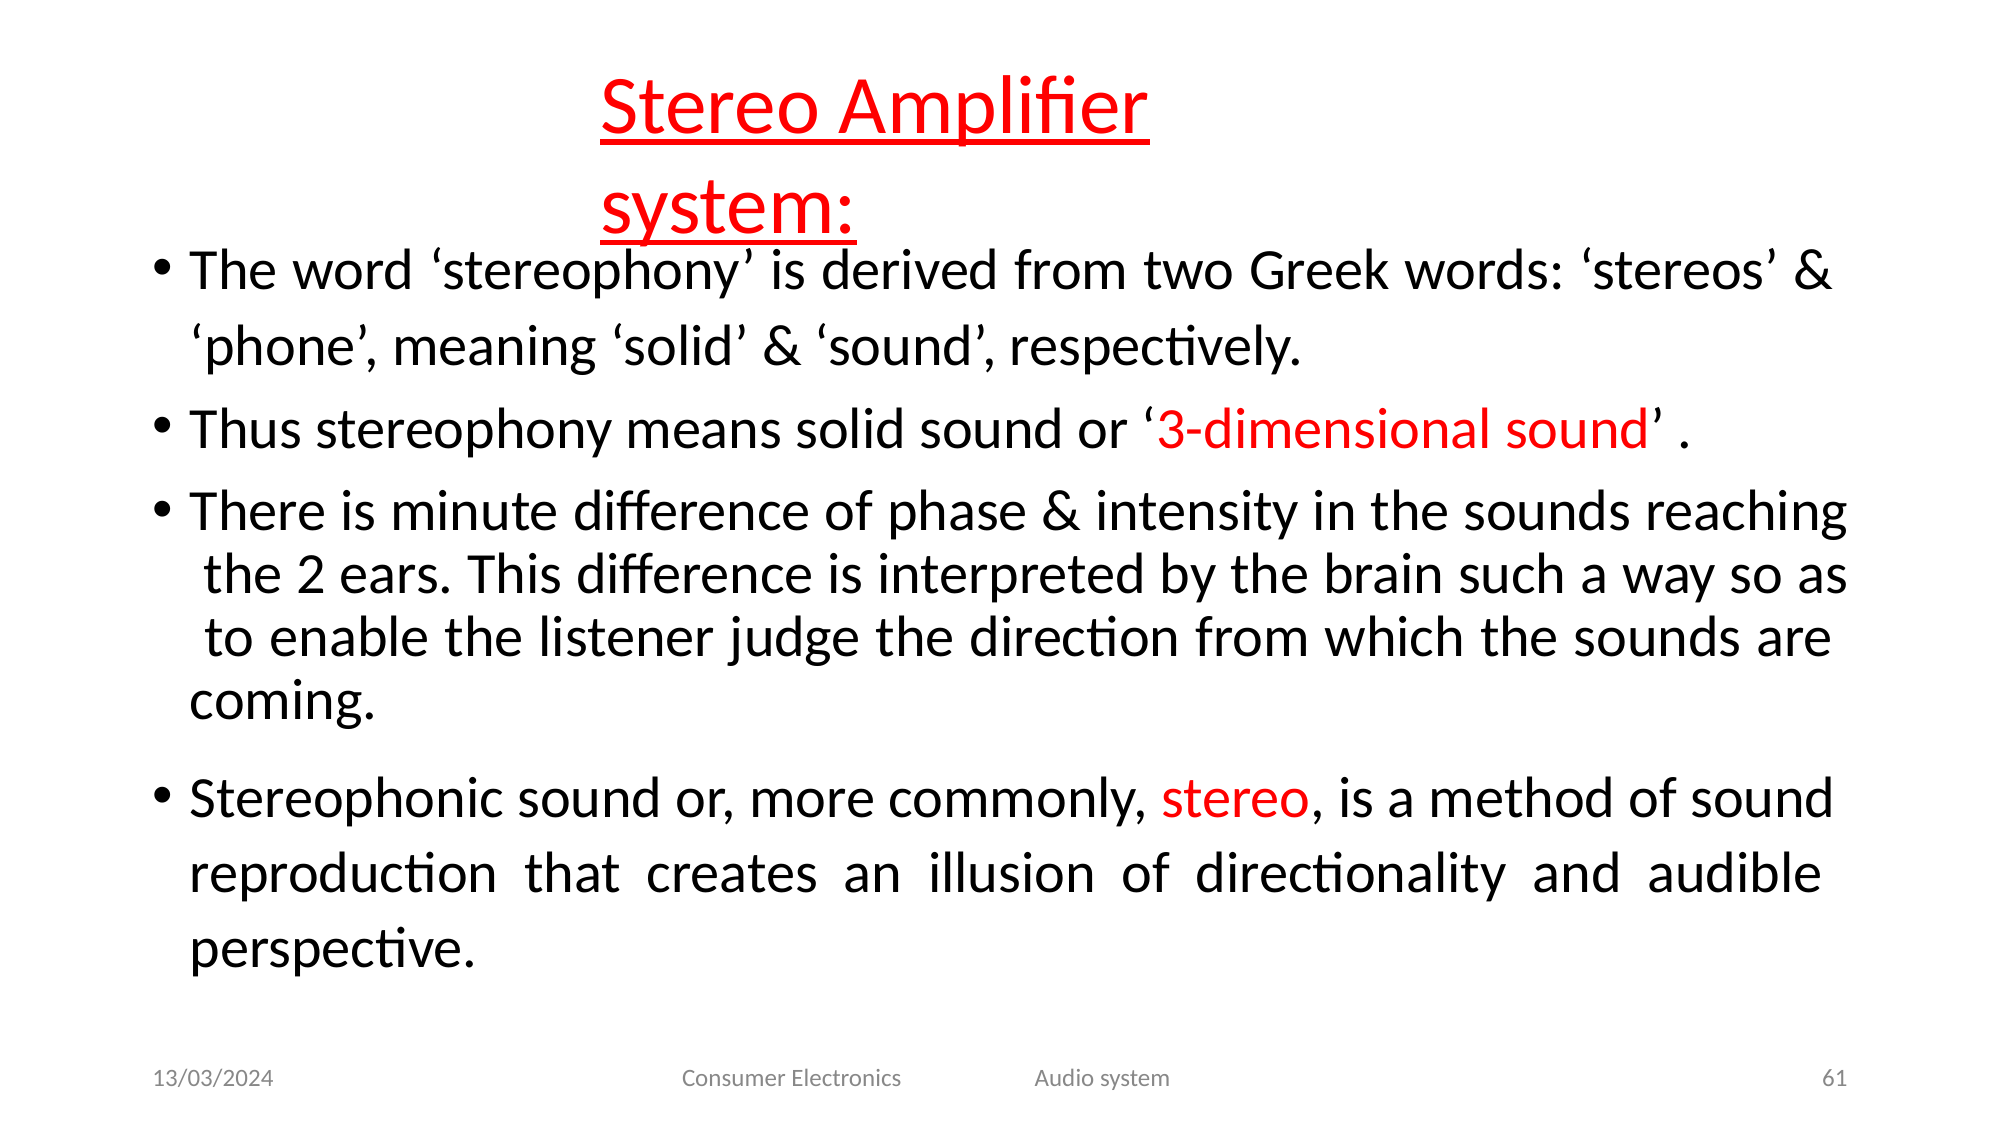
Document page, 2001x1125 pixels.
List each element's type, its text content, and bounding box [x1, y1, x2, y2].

slide_number 61 [1815, 1060, 1854, 1125]
title Stereo Amplifier system: [598, 48, 1402, 215]
footer Audio system [1032, 1060, 1320, 1125]
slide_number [150, 1060, 276, 1125]
text_box Consumer Electronics [680, 1060, 1009, 1092]
text_box The word ‘stereophony’ is derived from two Greek words: ‘stereos’ & ‘phone’, meaning ‘solid’ & ‘sound’, respectively. Thus stereophony means solid sound or ‘3-dimensional sound’ . There is minute difference of phase & intensity in the sounds reaching the 2 ears. This difference is interpreted by the brain such a way so as to enable the listener judge the direction from which the sounds are coming. Stereophonic sound or, more commonly, stereo, is a method of sound reproduction that creates an illusion of directionality and audible perspective. [150, 215, 1850, 979]
